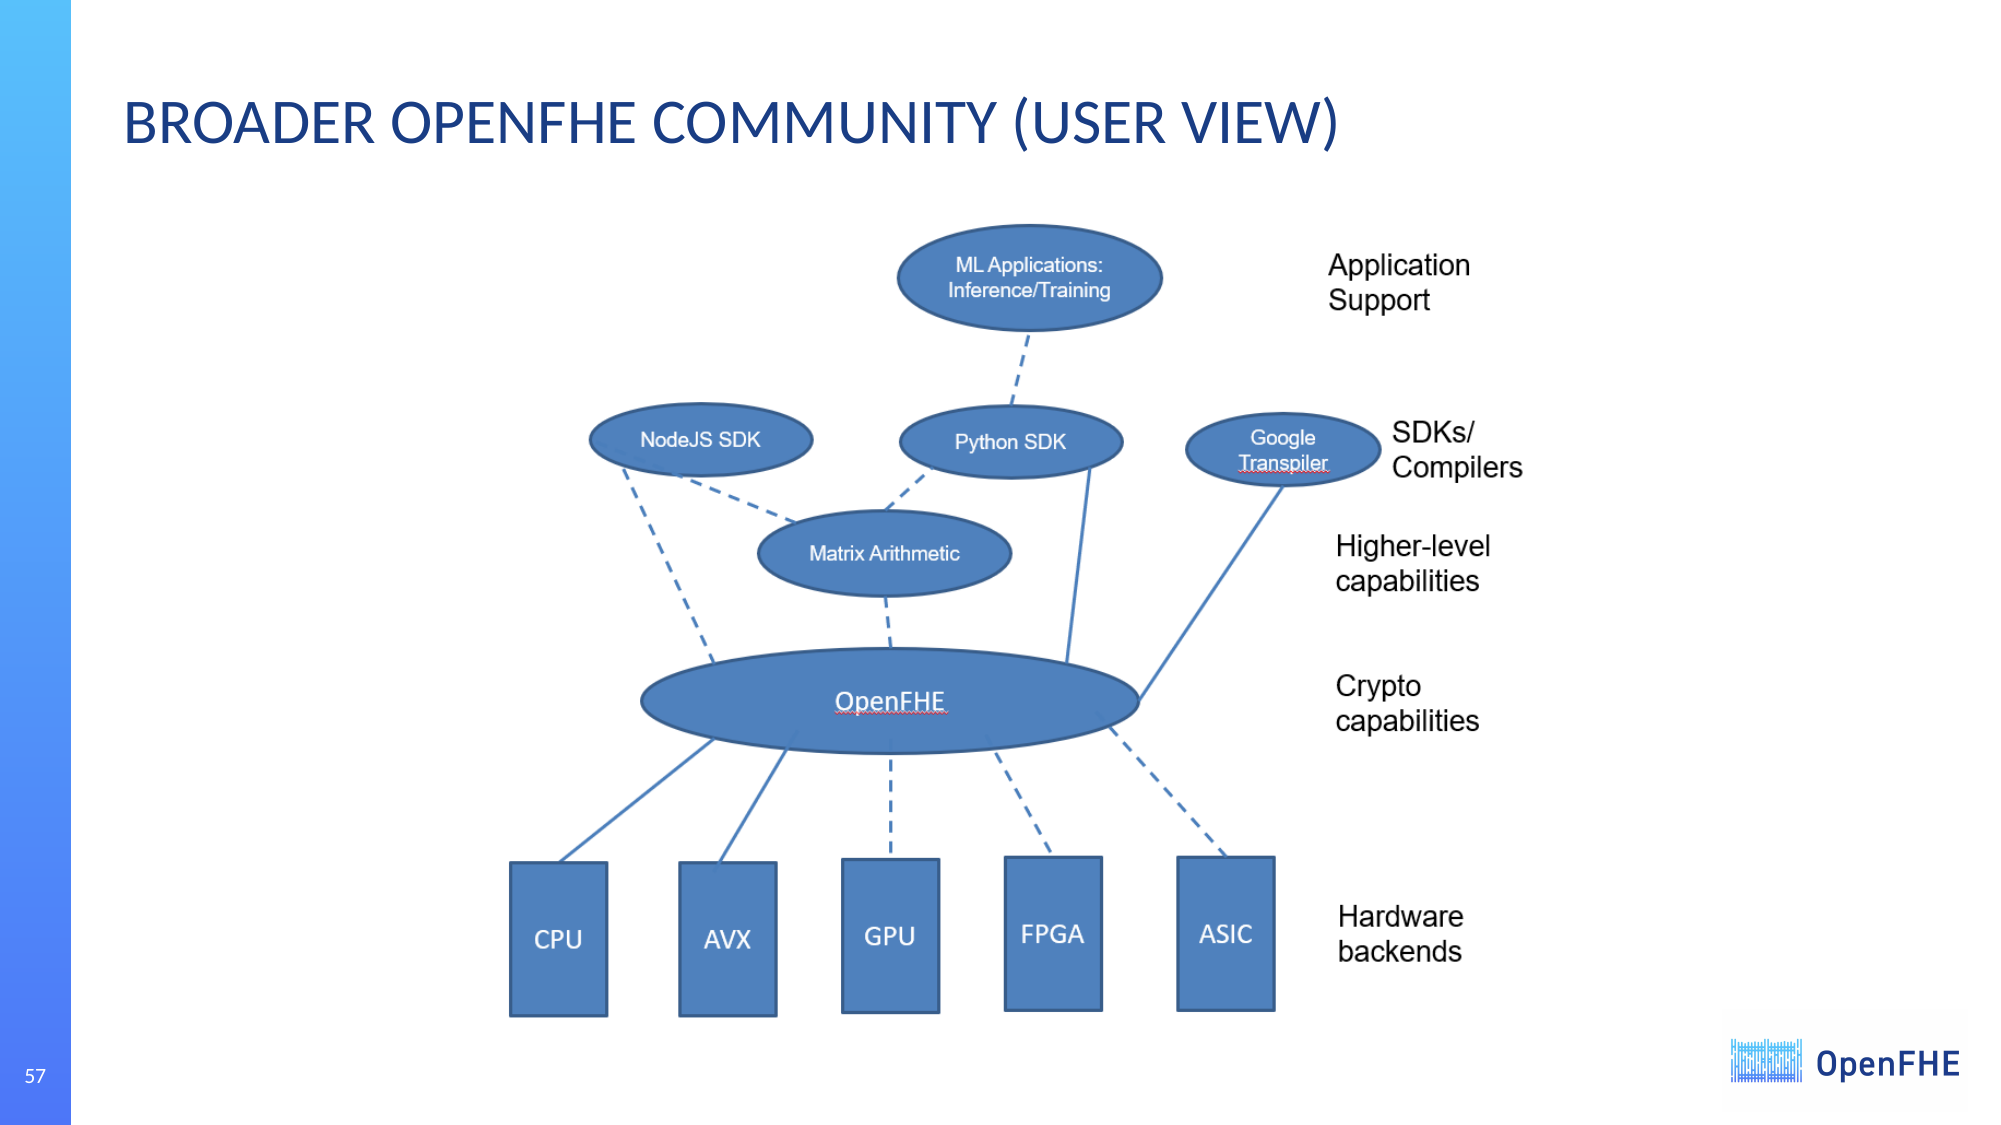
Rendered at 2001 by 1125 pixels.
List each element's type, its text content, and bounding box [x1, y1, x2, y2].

picture [460, 189, 1540, 1047]
title BROADER OPENFHE COMMUNITY (USER VIEW) [108, 80, 1968, 165]
picture [1722, 1009, 1968, 1112]
